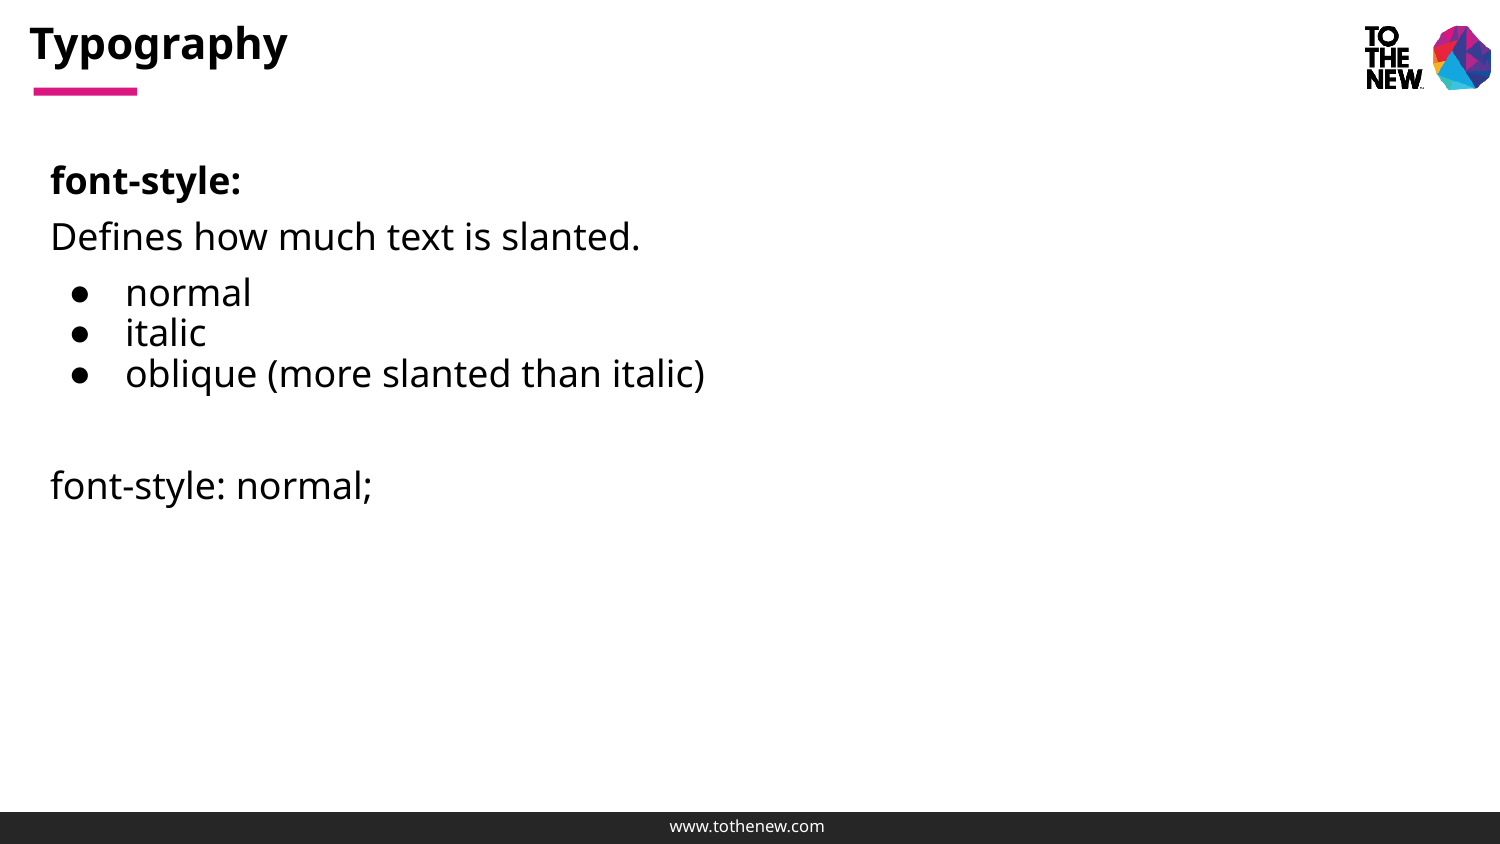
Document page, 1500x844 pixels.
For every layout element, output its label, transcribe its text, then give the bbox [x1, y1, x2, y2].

title Typography [14, 14, 1350, 85]
list font-style: Defines how much text is slanted. normal italic oblique (more slanted than italic) font-style: normal; [35, 154, 1462, 777]
picture [1350, 0, 1500, 116]
